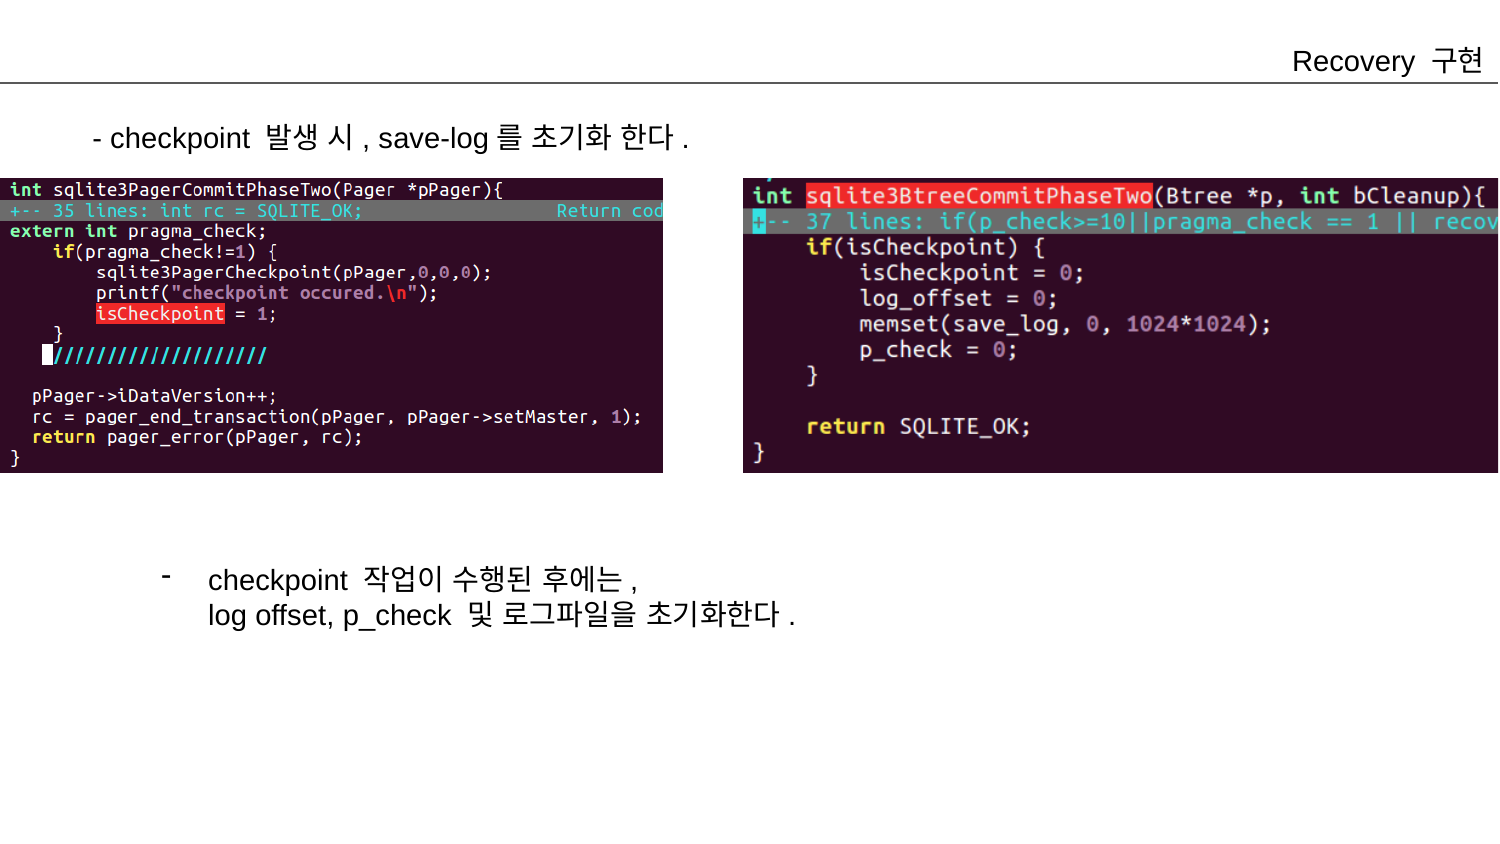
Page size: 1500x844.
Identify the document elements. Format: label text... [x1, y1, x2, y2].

picture [0, 178, 664, 473]
text_box Recovery 구현 [266, 27, 1500, 83]
picture [742, 178, 1499, 473]
text_box checkpoint 작업이 수행된 후에는, log offset, p_check 및 로그파일을 초기화한다. [146, 554, 978, 639]
text_box - checkpoint 발생 시, save-log를 초기화 한다. [77, 104, 1145, 179]
